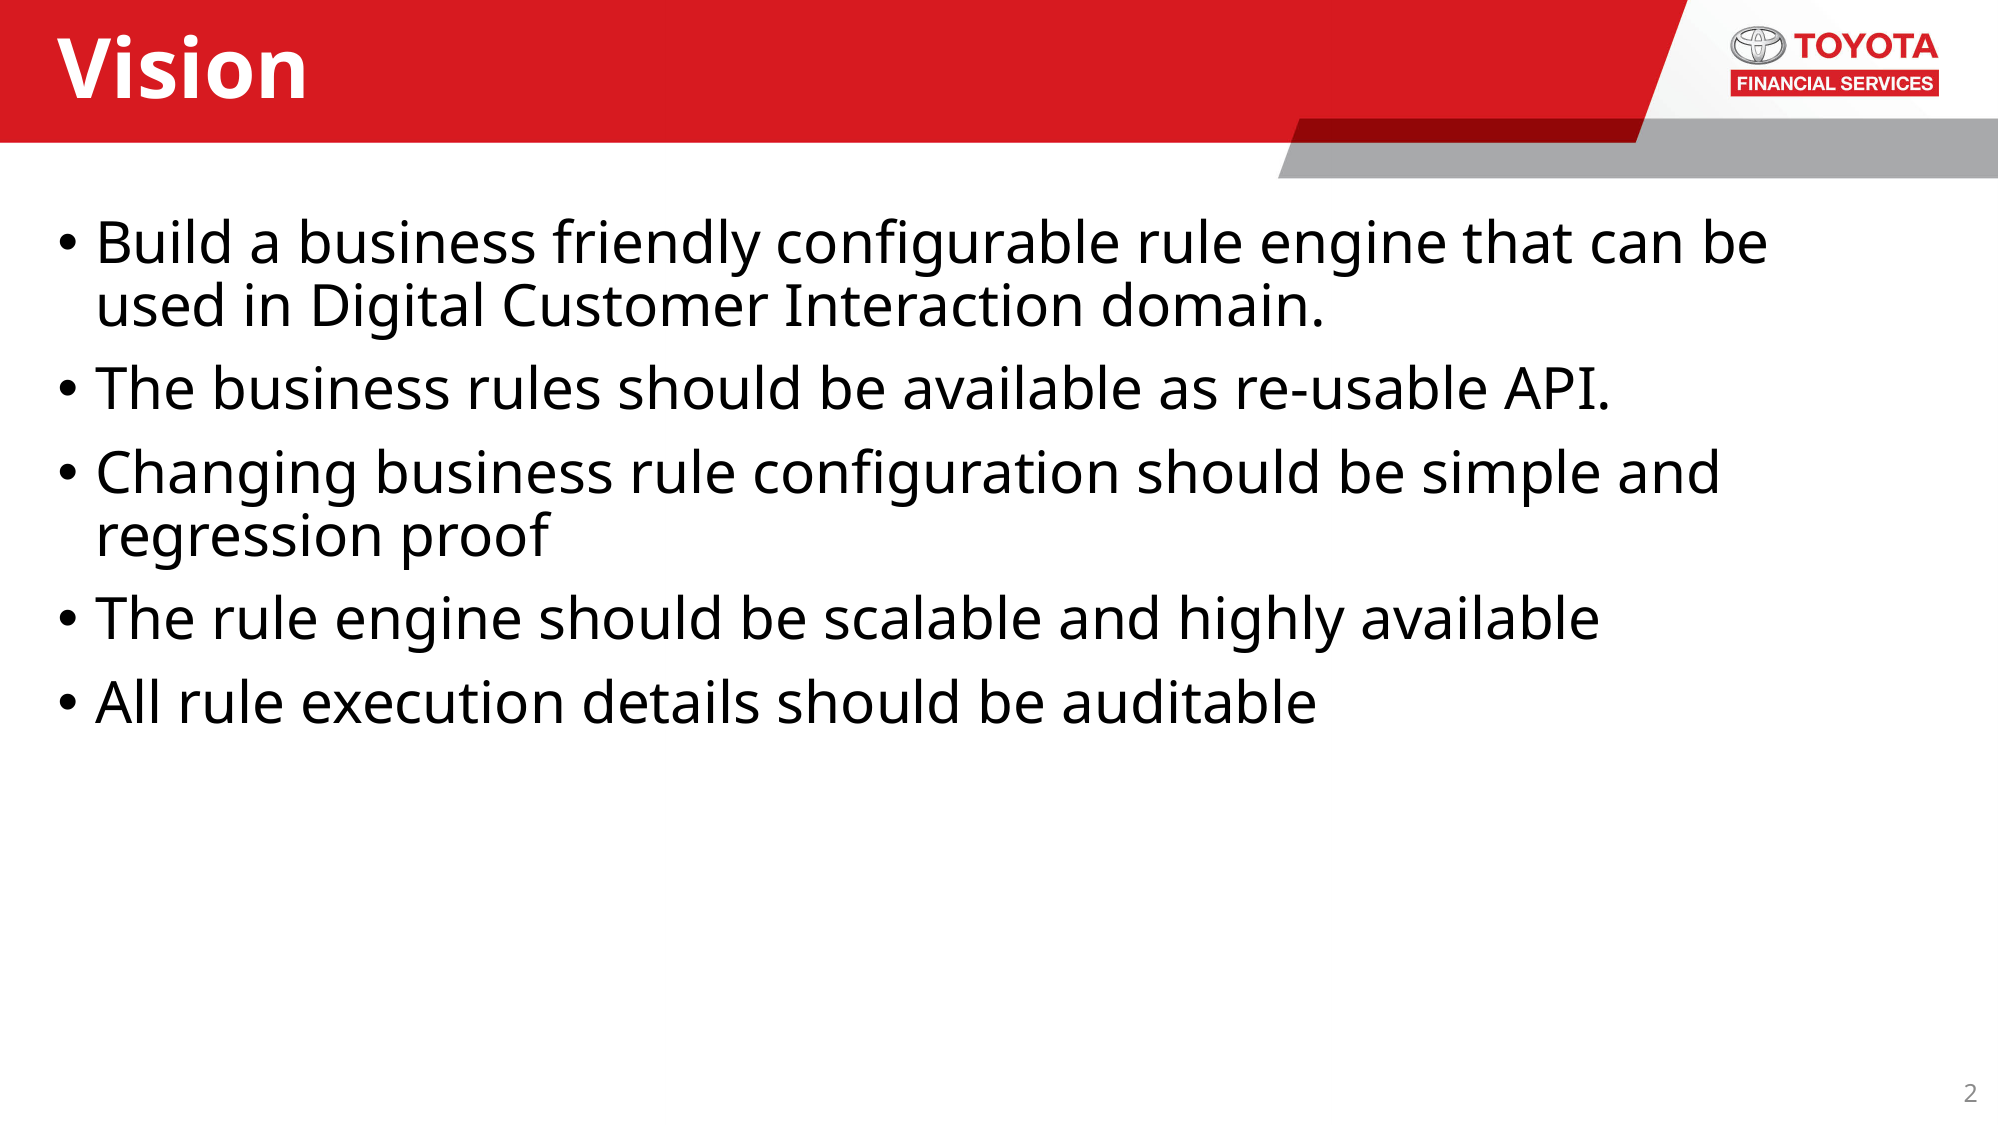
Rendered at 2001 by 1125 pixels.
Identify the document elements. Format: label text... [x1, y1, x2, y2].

list Build a business friendly configurable rule engine that can be used in Digital Customer Interaction domain. The business rules should be available as re-usable API. Changing business rule configuration should be simple and regression proof The rule engine should be scalable and highly available All rule execution details should be auditable [42, 205, 1827, 1079]
slide_number 2 [1542, 1064, 1993, 1125]
picture [0, 0, 1998, 1125]
title Vision [42, 0, 1628, 144]
